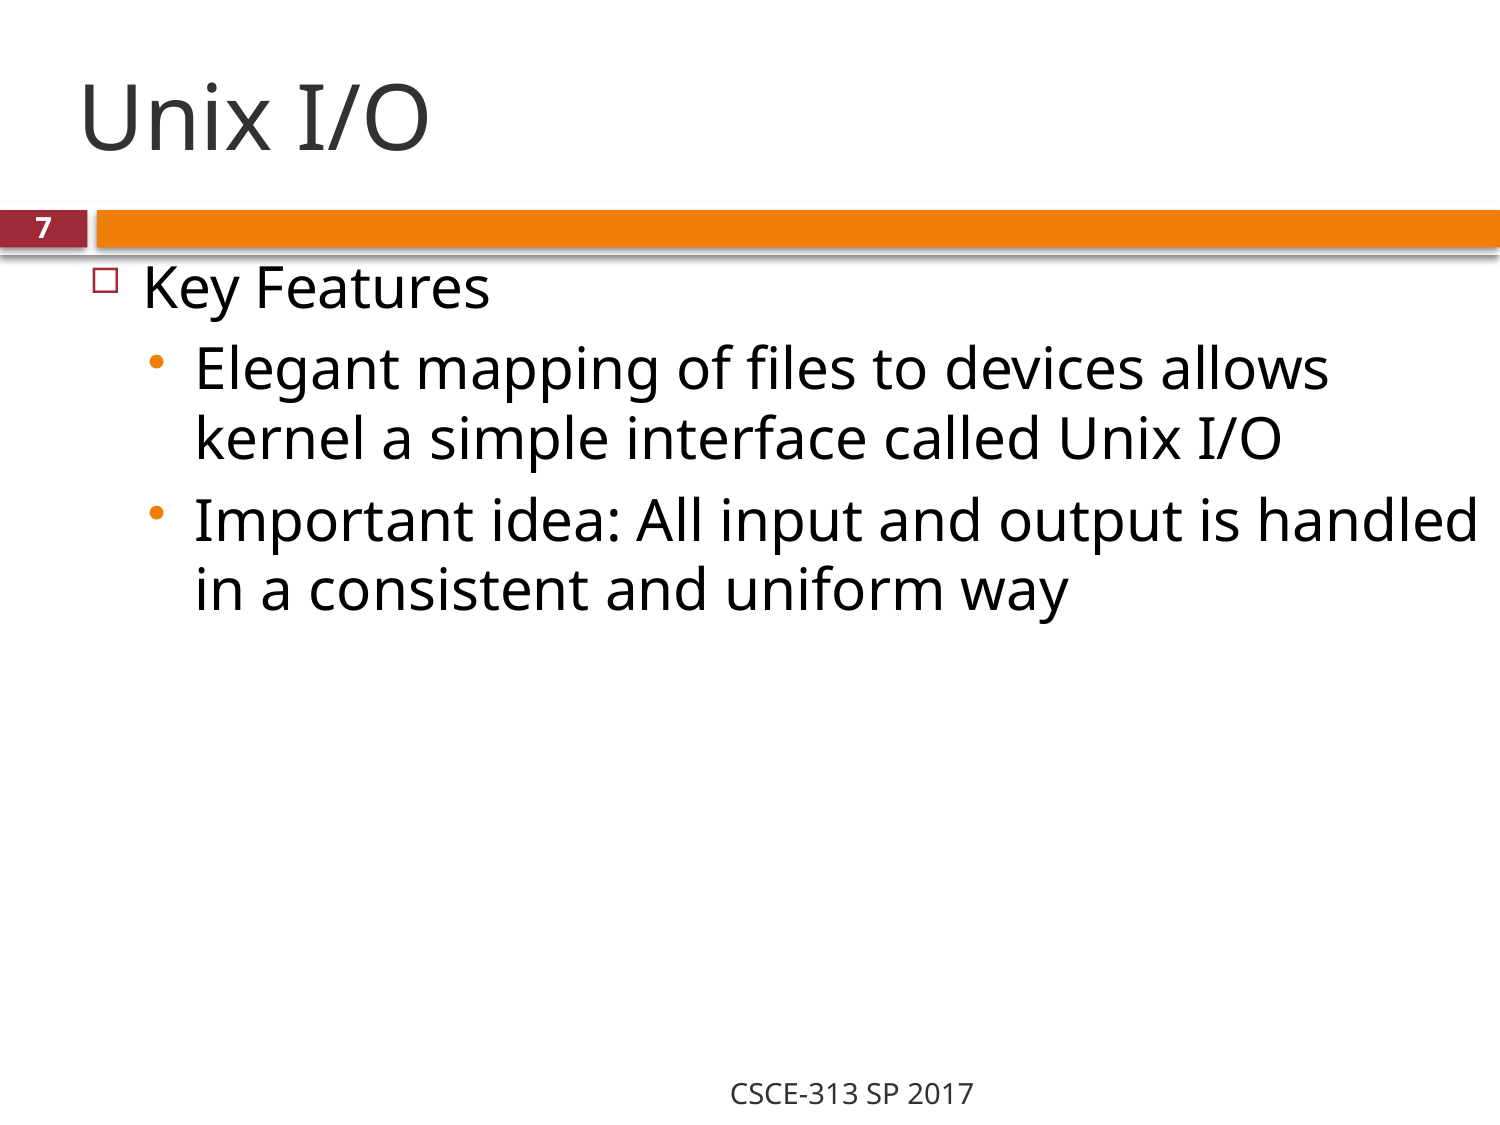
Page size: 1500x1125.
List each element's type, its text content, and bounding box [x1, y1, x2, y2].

title Unix I/O [62, 50, 1493, 179]
slide_number 7 [0, 208, 88, 249]
footer CSCE-313 SP 2017 [99, 1065, 990, 1125]
list Key Features Elegant mapping of files to devices allows kernel a simple interface called Unix I/O Important idea: All input and output is handled in a consistent and uniform way [75, 242, 1500, 1011]
